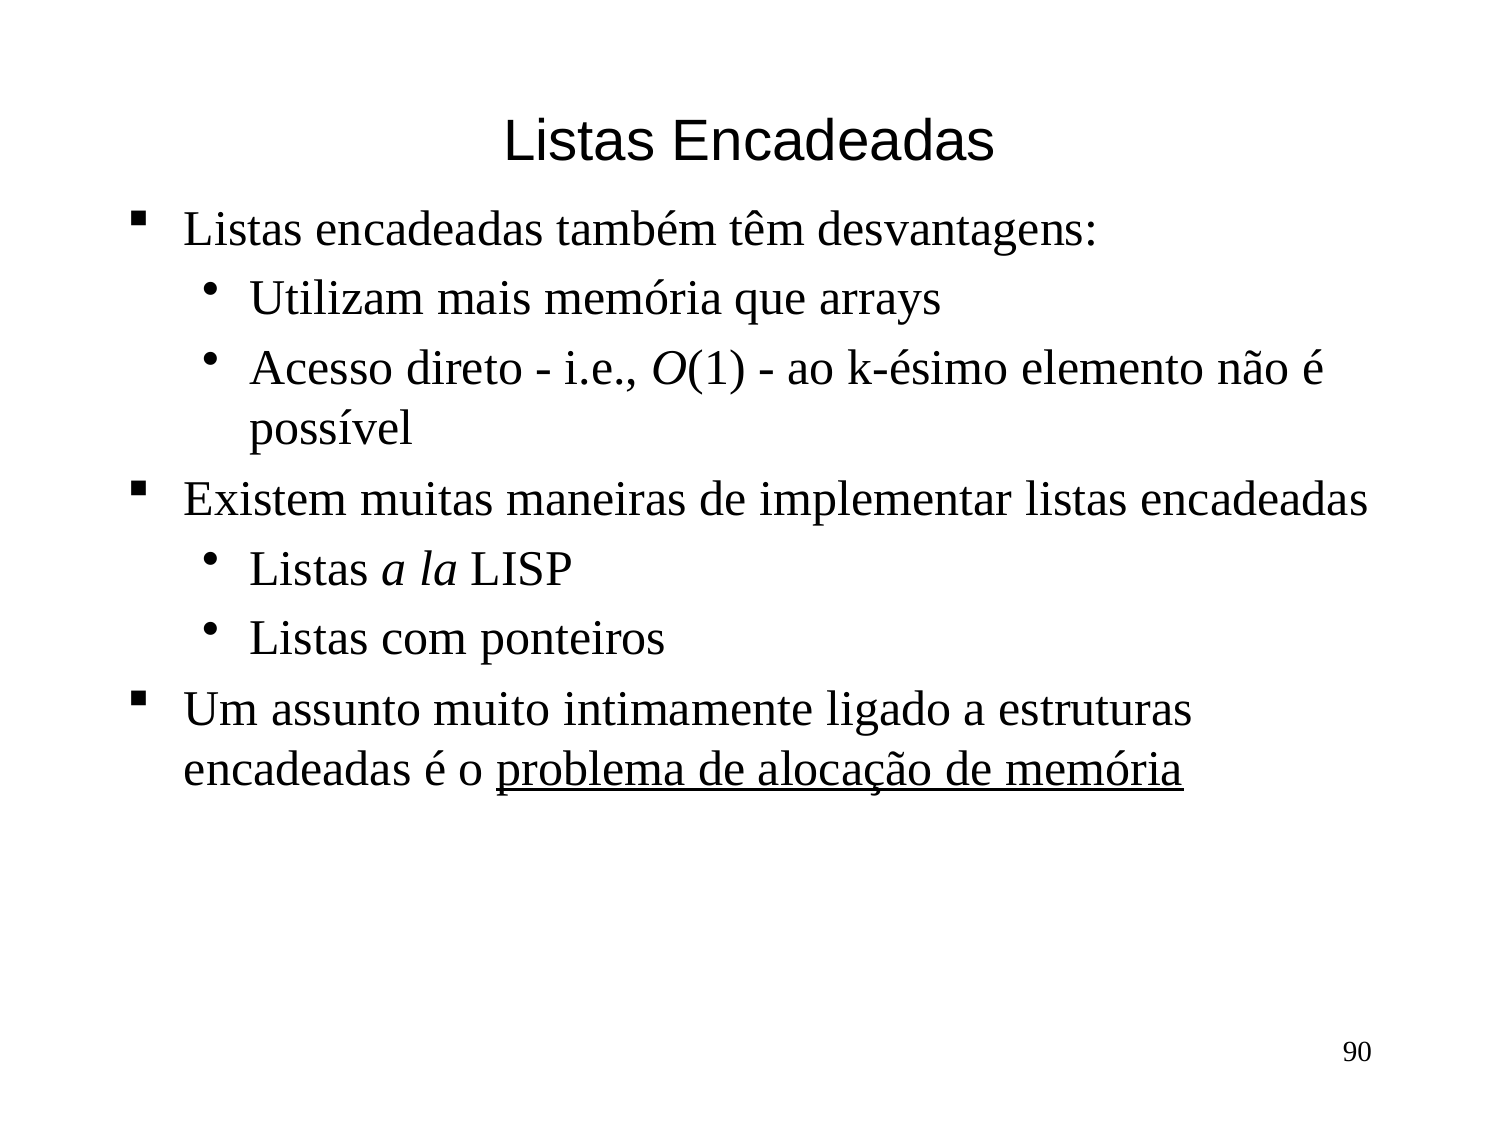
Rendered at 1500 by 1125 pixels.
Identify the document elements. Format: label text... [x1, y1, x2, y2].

list Listas encadeadas também têm desvantagens: Utilizam mais memória que arrays Acesso direto - i.e., O(1) - ao k-ésimo elemento não é possível Existem muitas maneiras de implementar listas encadeadas Listas a la LISP Listas com ponteiros Um assunto muito intimamente ligado a estruturas encadeadas é o problema de alocação de memória [112, 187, 1388, 1000]
title Listas Encadeadas [112, 99, 1388, 175]
slide_number 90 [1074, 1025, 1388, 1100]
